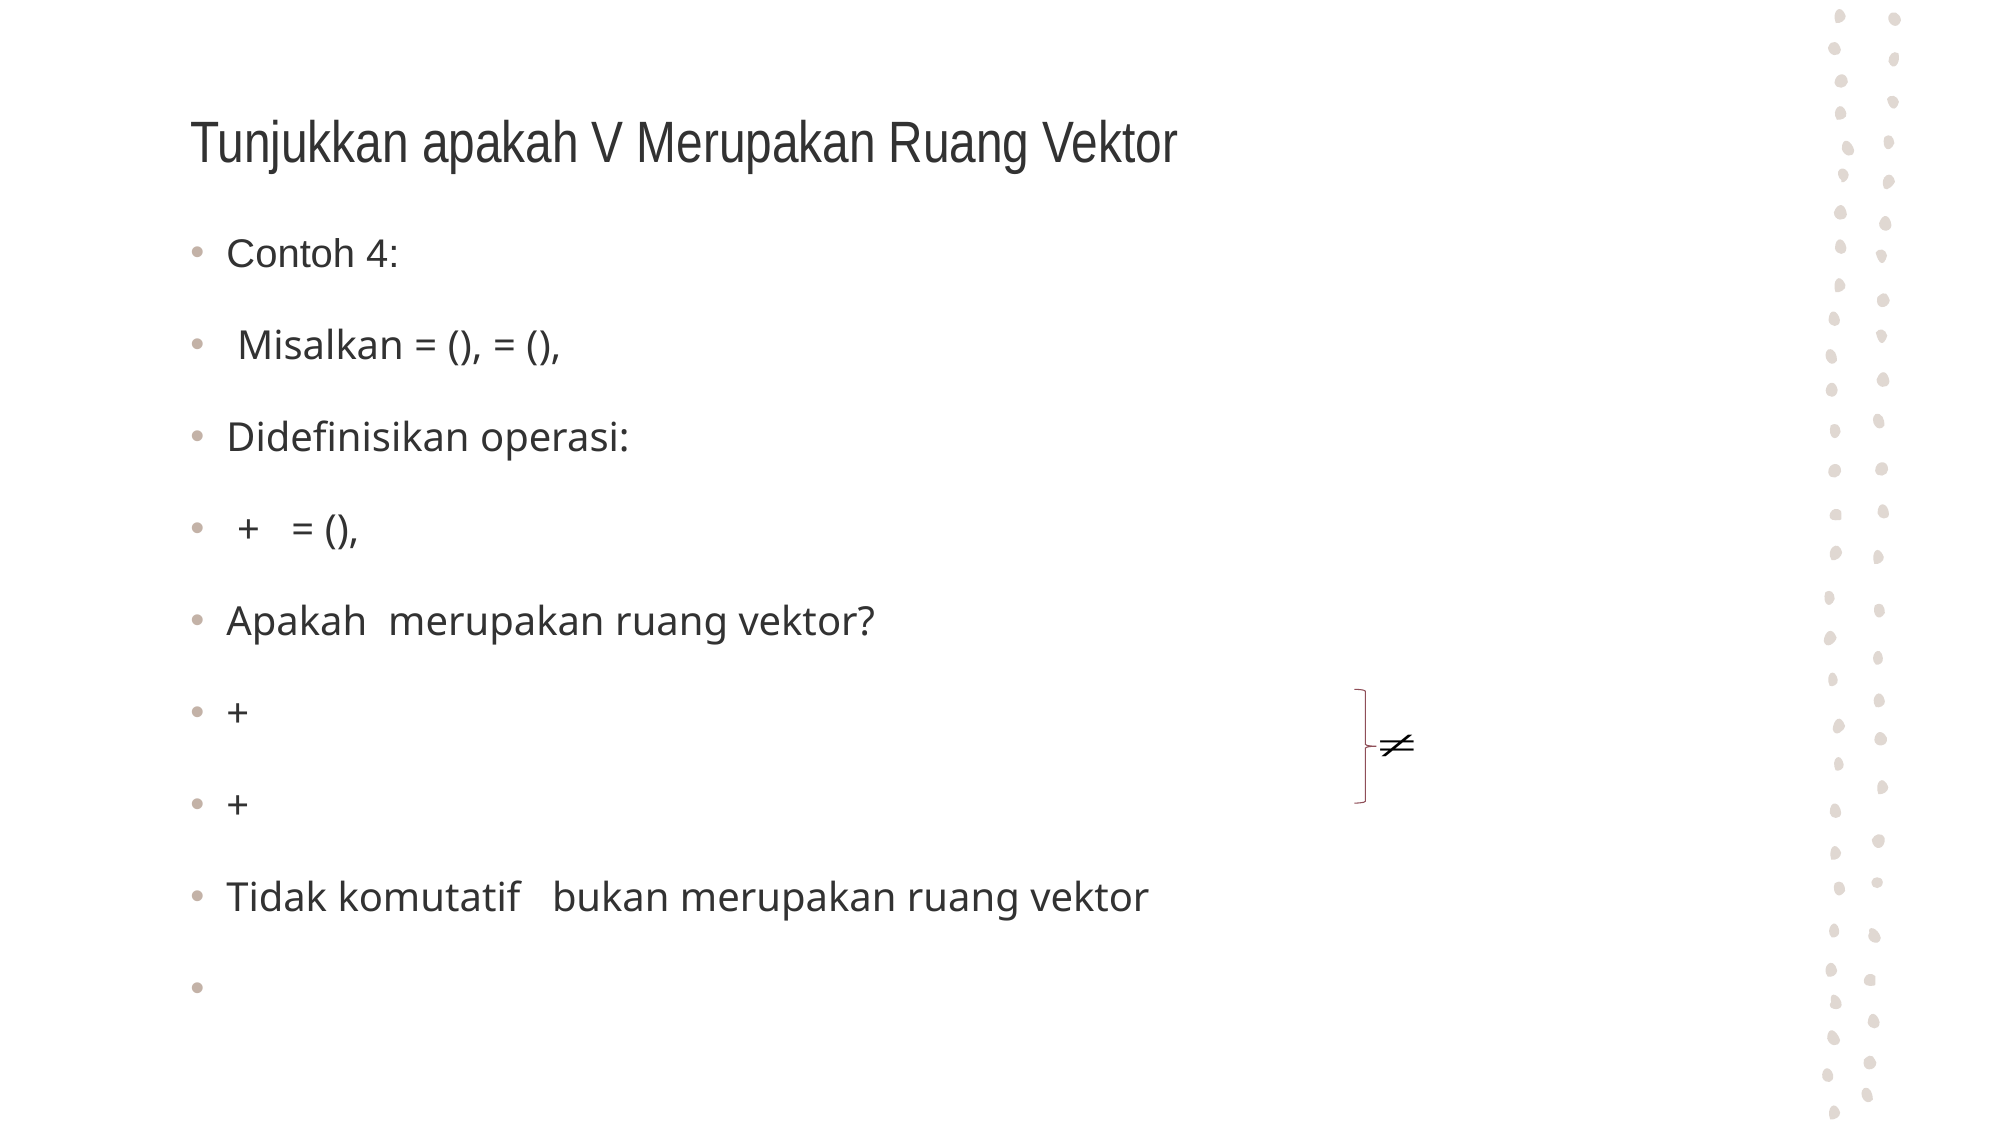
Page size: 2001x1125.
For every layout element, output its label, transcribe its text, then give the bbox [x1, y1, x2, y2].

text_box [1354, 688, 1377, 804]
title Tunjukkan apakah V Merupakan Ruang Vektor [175, 82, 1756, 197]
